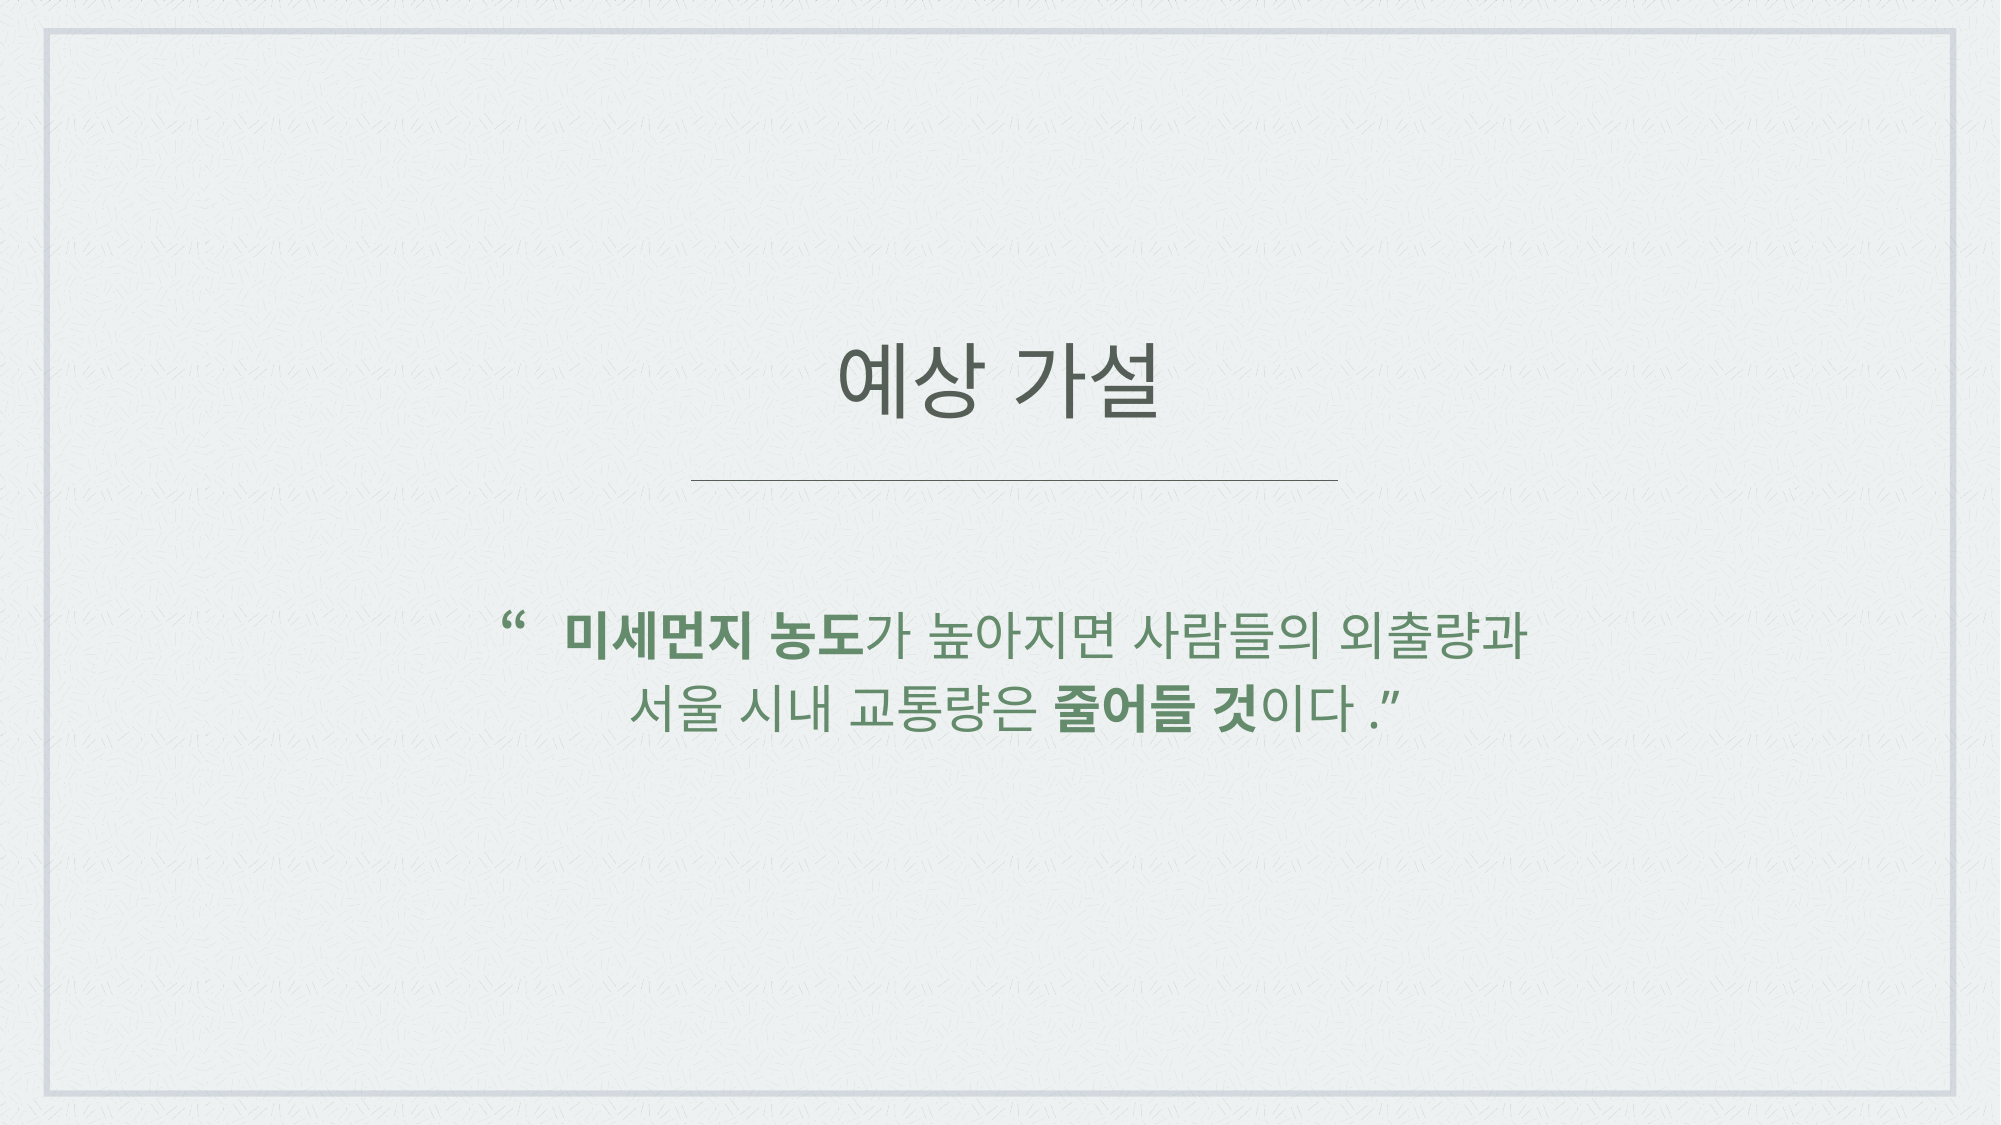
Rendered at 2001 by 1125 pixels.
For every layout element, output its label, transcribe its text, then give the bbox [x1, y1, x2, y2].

text_box “미세먼지 농도가 높아지면 사람들의 외출량과 서울 시내 교통량은 줄어들 것이다.” [484, 596, 1544, 747]
text_box 예상 가설 [820, 322, 1180, 437]
picture [0, 0, 2000, 1125]
